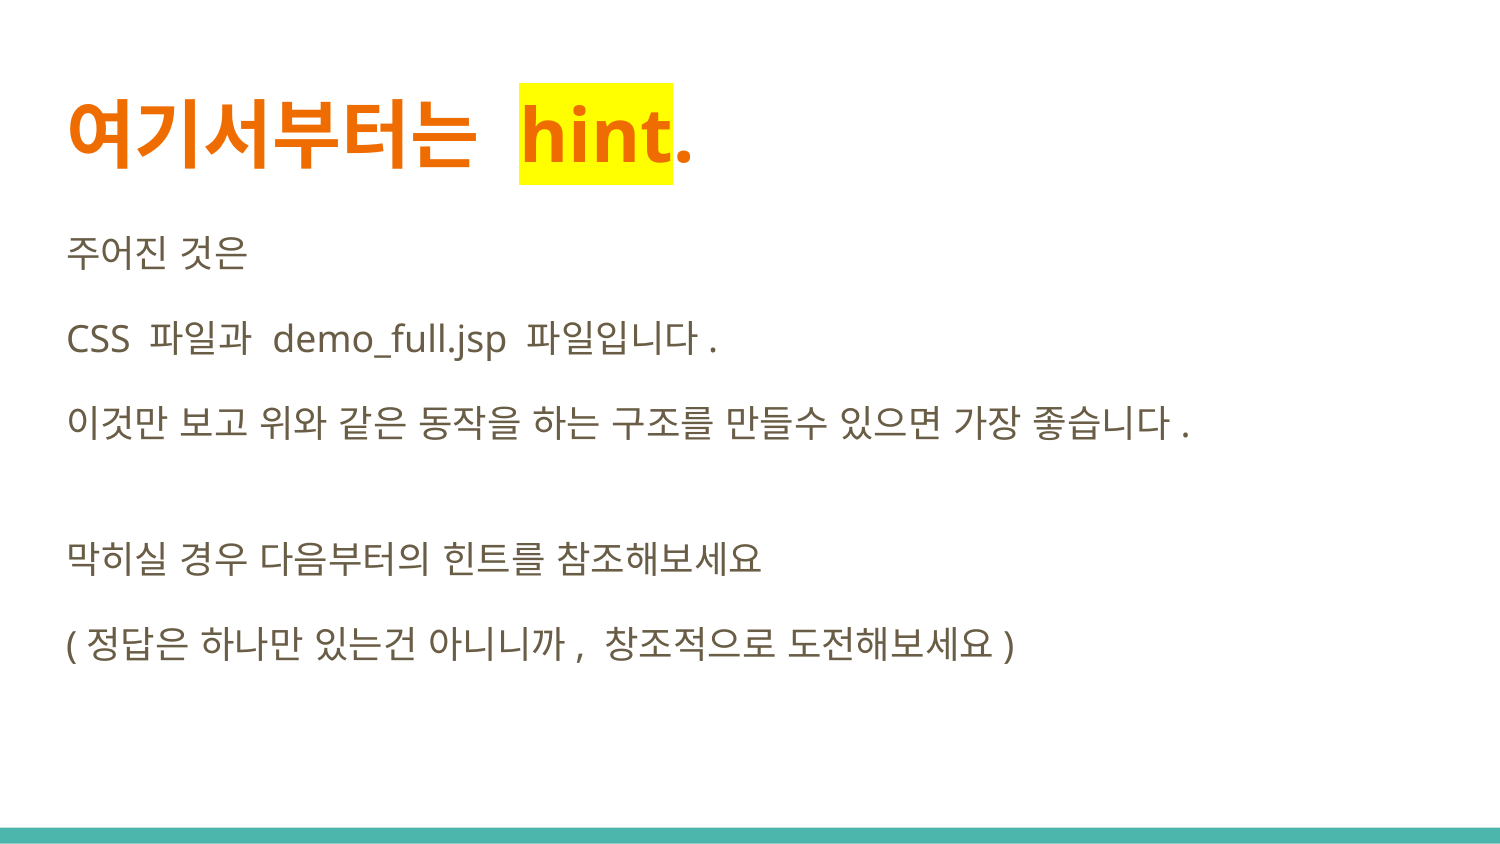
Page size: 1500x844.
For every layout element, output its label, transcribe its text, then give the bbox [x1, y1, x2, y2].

title 여기서부터는 hint. [51, 72, 1449, 189]
list 주어진 것은 CSS 파일과 demo_full.jsp 파일입니다. 이것만 보고 위와 같은 동작을 하는 구조를 만들수 있으면 가장 좋습니다. 막히실 경우 다음부터의 힌트를 참조해보세요 (정답은 하나만 있는건 아니니까, 창조적으로 도전해보세요) [51, 207, 1449, 750]
